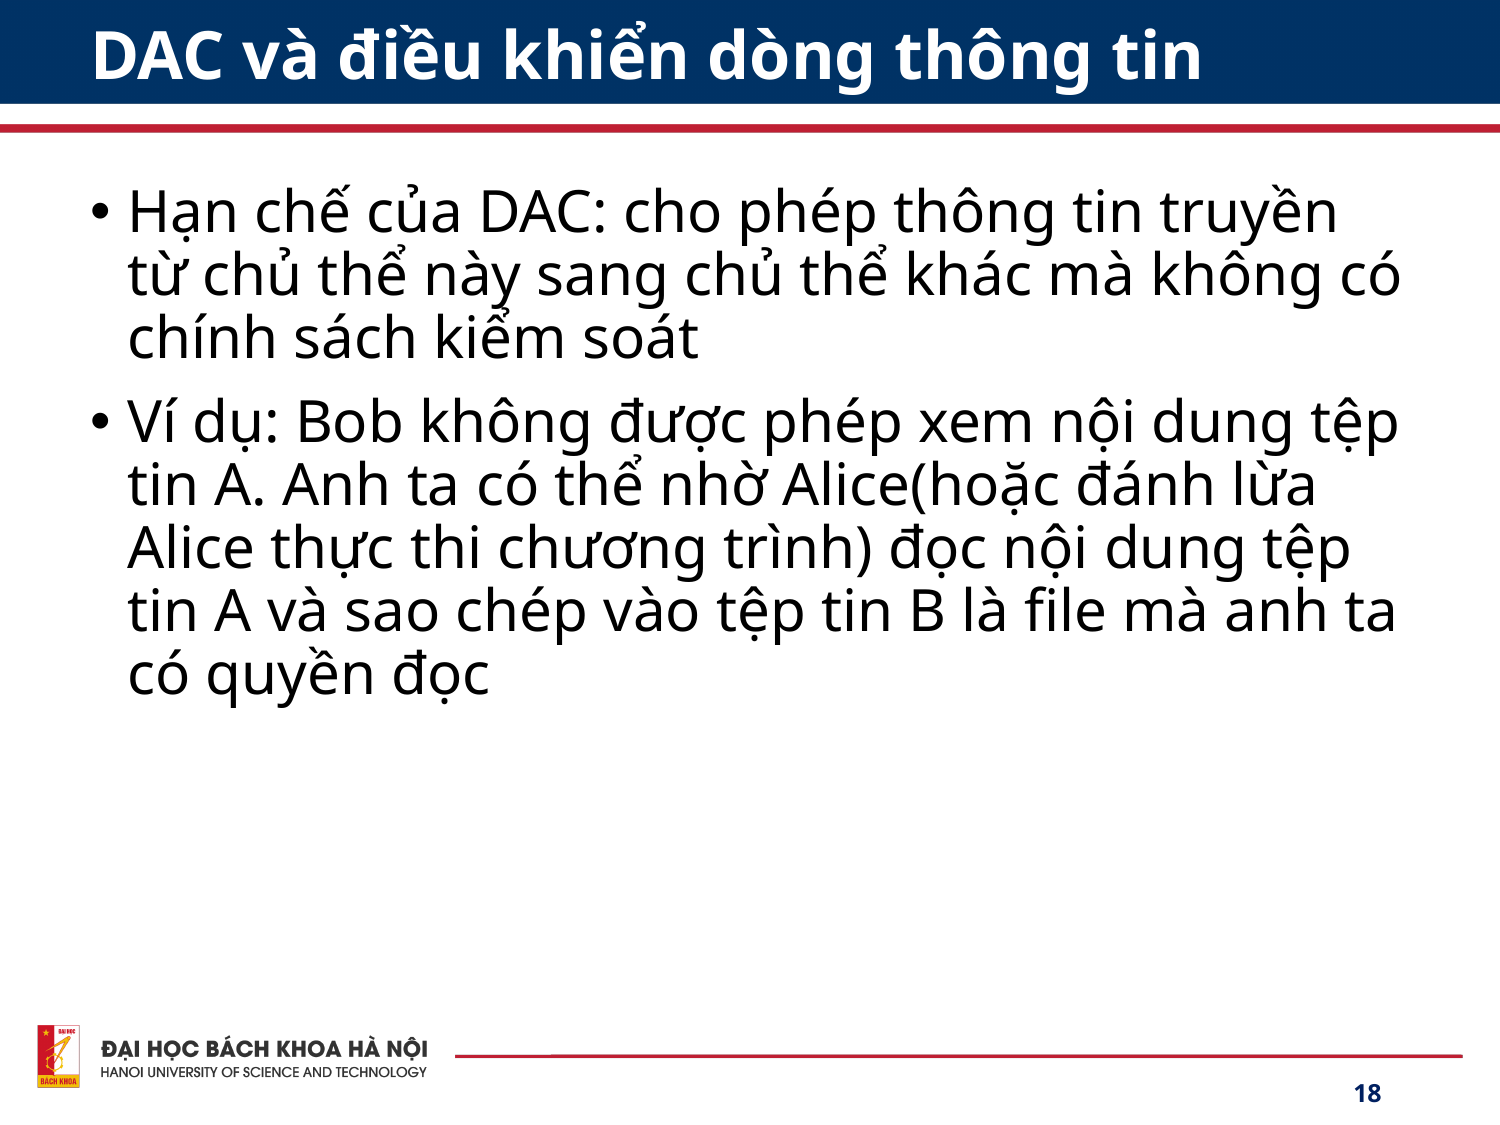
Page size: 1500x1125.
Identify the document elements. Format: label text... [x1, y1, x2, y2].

list Hạn chế của DAC: cho phép thông tin truyền từ chủ thể này sang chủ thể khác mà không có chính sách kiểm soát Ví dụ: Bob không được phép xem nội dung tệp tin A. Anh ta có thể nhờ Alice(hoặc đánh lừa Alice thực thi chương trình) đọc nội dung tệp tin A và sao chép vào tệp tin B là file mà anh ta có quyền đọc [75, 174, 1425, 1025]
slide_number 18 [1059, 1064, 1397, 1125]
title DAC và điều khiển dòng thông tin [75, 11, 1397, 104]
picture [0, 0, 1500, 1125]
